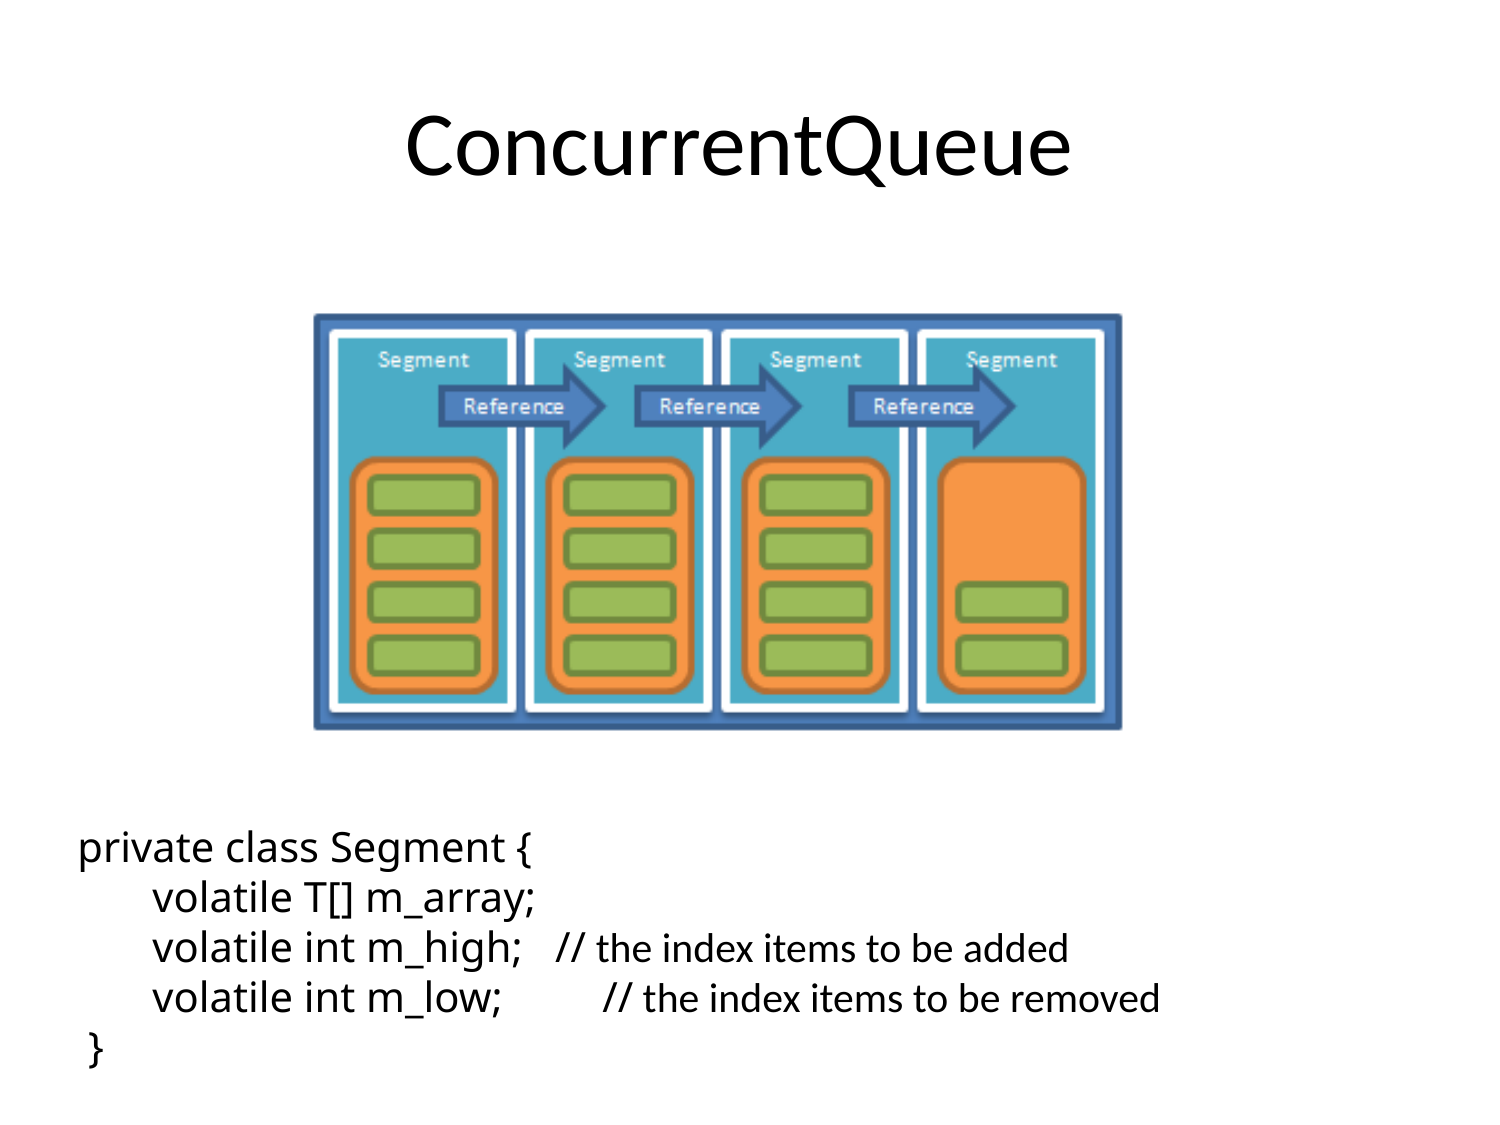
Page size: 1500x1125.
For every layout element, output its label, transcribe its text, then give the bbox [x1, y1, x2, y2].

title ConcurrentQueue [75, 45, 1425, 233]
text_box private class Segment { volatile T[] m_array; volatile int m_high; // the index items to be added volatile int m_low; // the index items to be removed } [62, 813, 1338, 1079]
picture [312, 312, 1125, 734]
